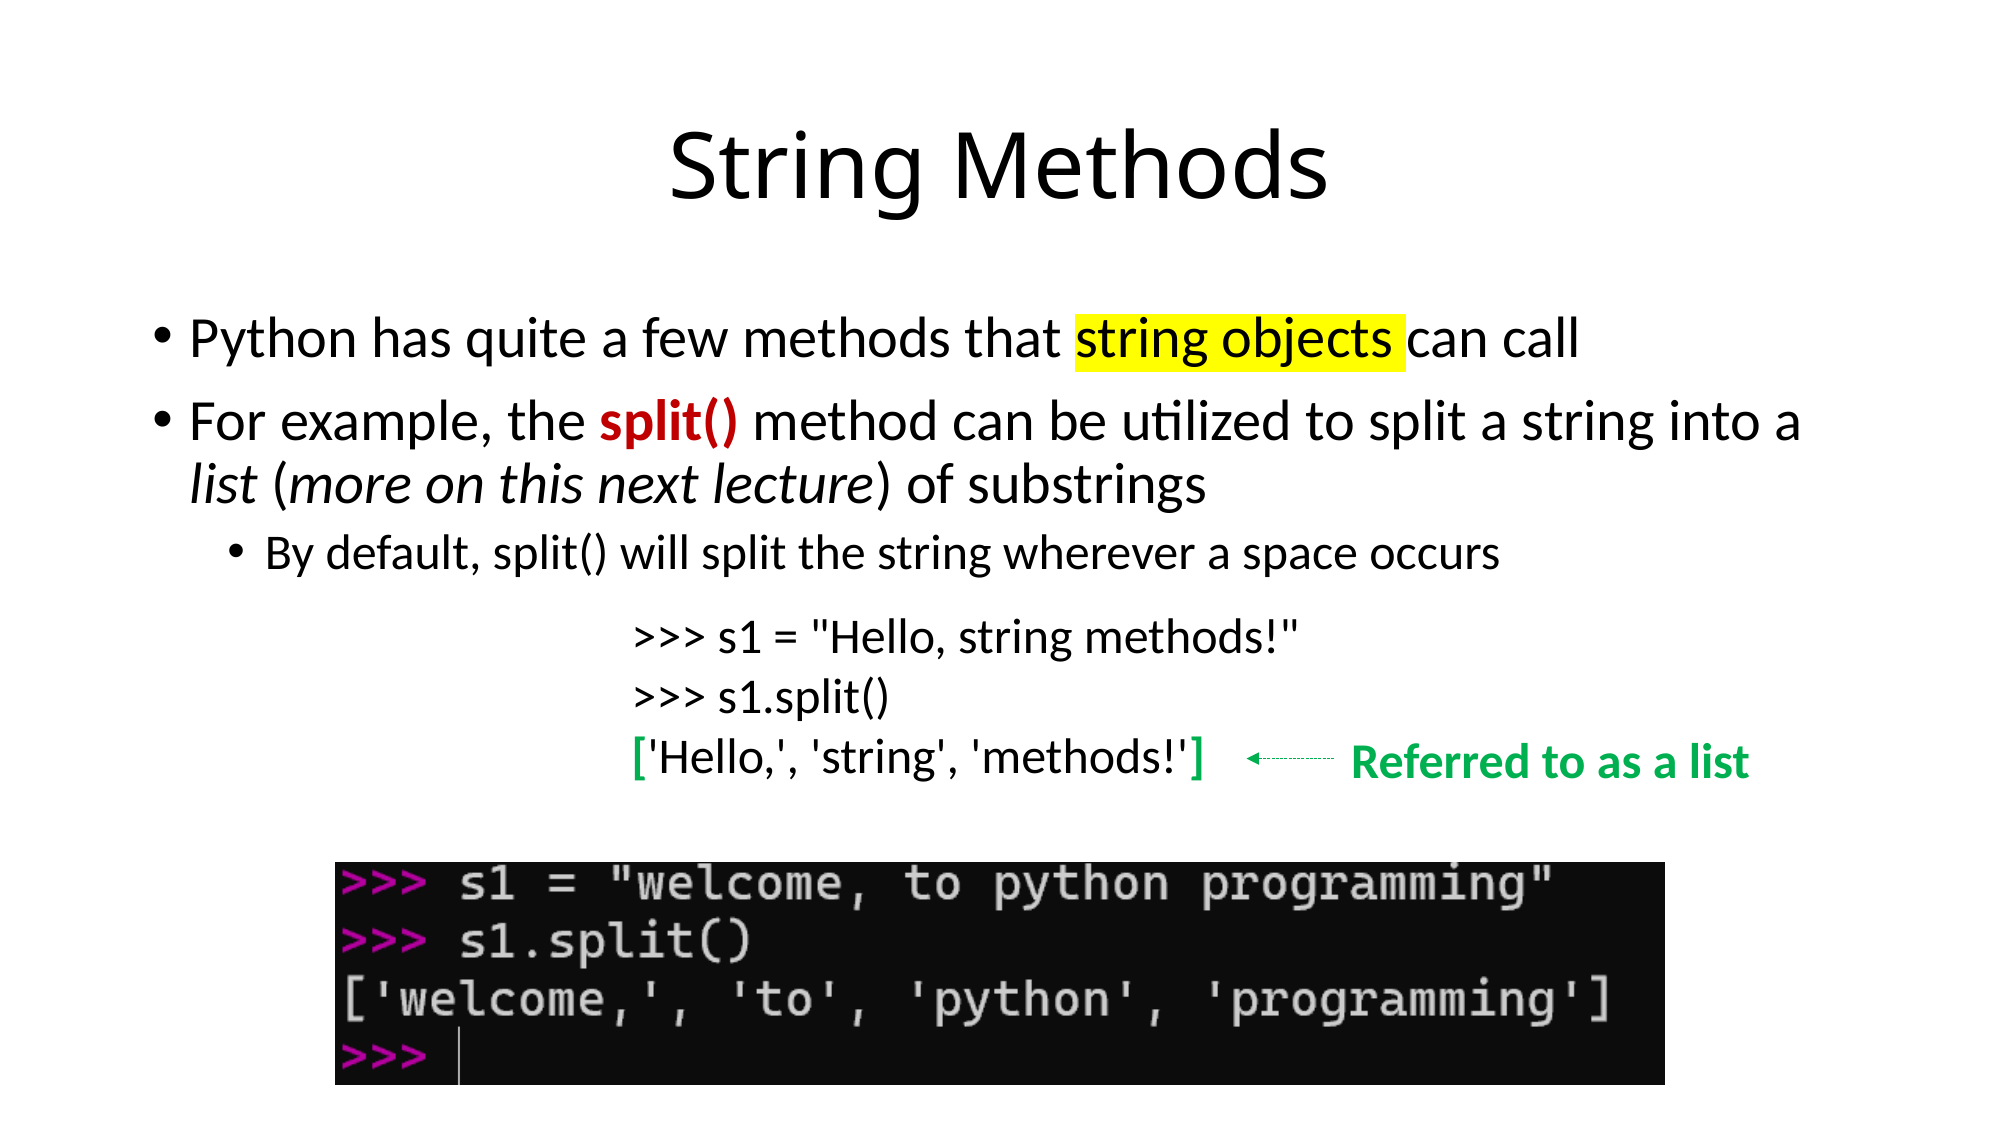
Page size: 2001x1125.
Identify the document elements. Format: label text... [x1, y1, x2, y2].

picture [335, 862, 1665, 1085]
title String Methods [137, 59, 1863, 278]
list Python has quite a few methods that string objects can call For example, the split() method can be utilized to split a string into a list (more on this next lecture) of substrings By default, split() will split the string wherever a space occurs [137, 299, 1880, 1014]
text_box >>> s1 = "Hello, string methods!" >>> s1.split() ['Hello,', 'string', 'methods!'] [616, 596, 1489, 851]
text_box Referred to as a list [1336, 720, 1777, 796]
